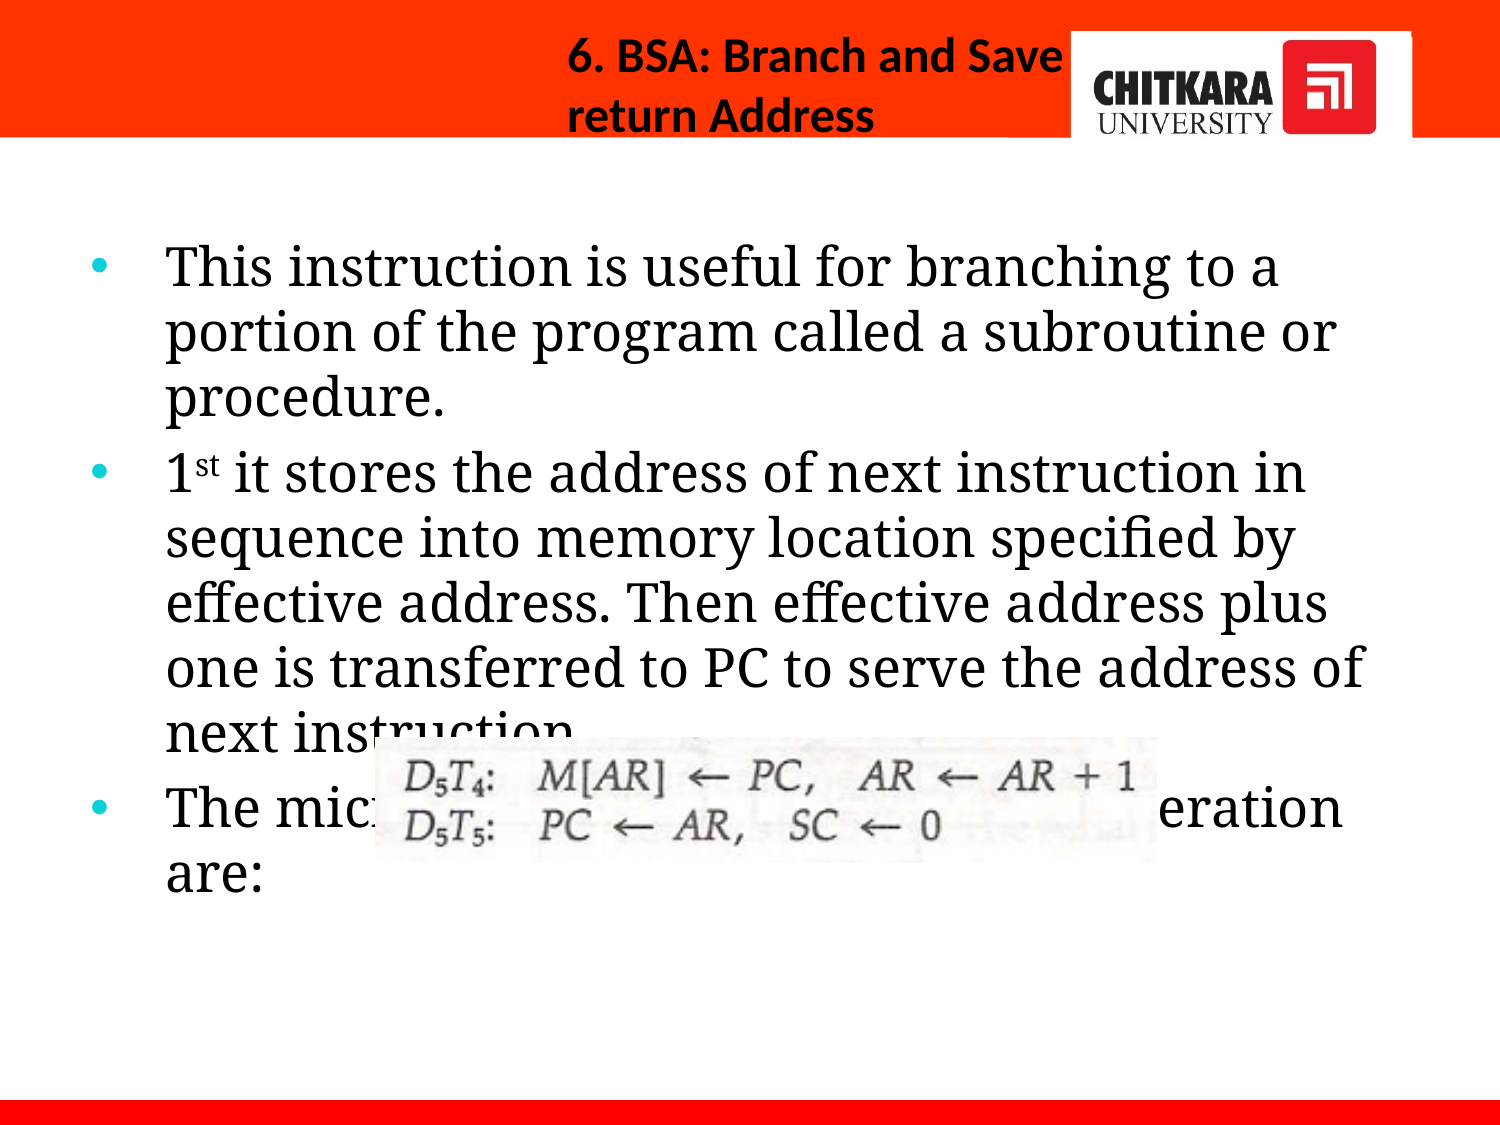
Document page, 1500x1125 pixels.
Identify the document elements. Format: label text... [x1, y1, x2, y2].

picture [1095, 37, 1391, 138]
list This instruction is useful for branching to a portion of the program called a subroutine or procedure. 1st it stores the address of next instruction in sequence into memory location specified by effective address. Then effective address plus one is transferred to PC to serve the address of next instruction. The microoperation performed this operation are: Total time cycle = 6 [75, 224, 1425, 1038]
text_box 6. BSA: Branch and Save return Address [552, 13, 1095, 152]
picture [374, 737, 1157, 863]
